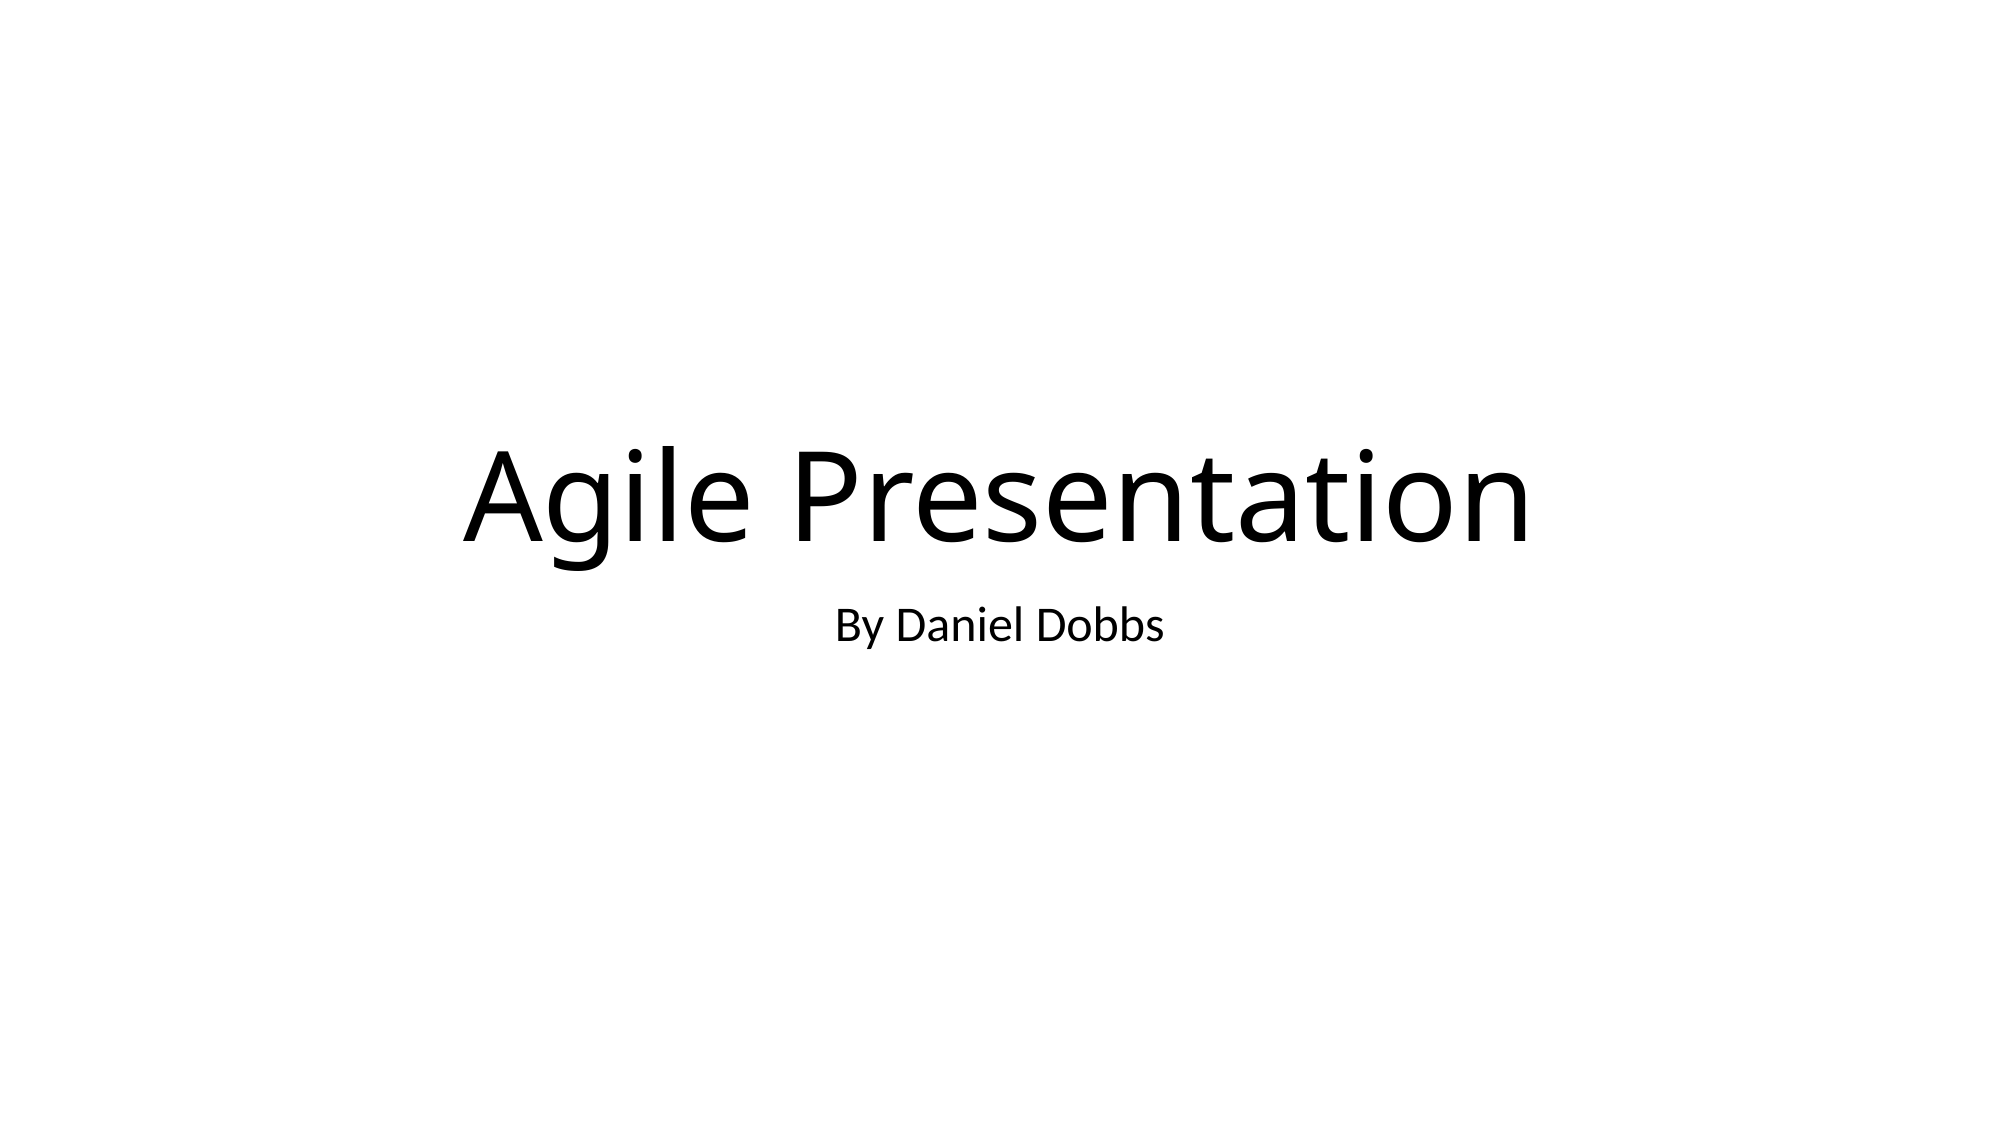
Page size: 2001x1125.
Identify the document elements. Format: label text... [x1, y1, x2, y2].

subtitle By Daniel Dobbs [249, 590, 1750, 863]
title Agile Presentation [249, 184, 1750, 576]
